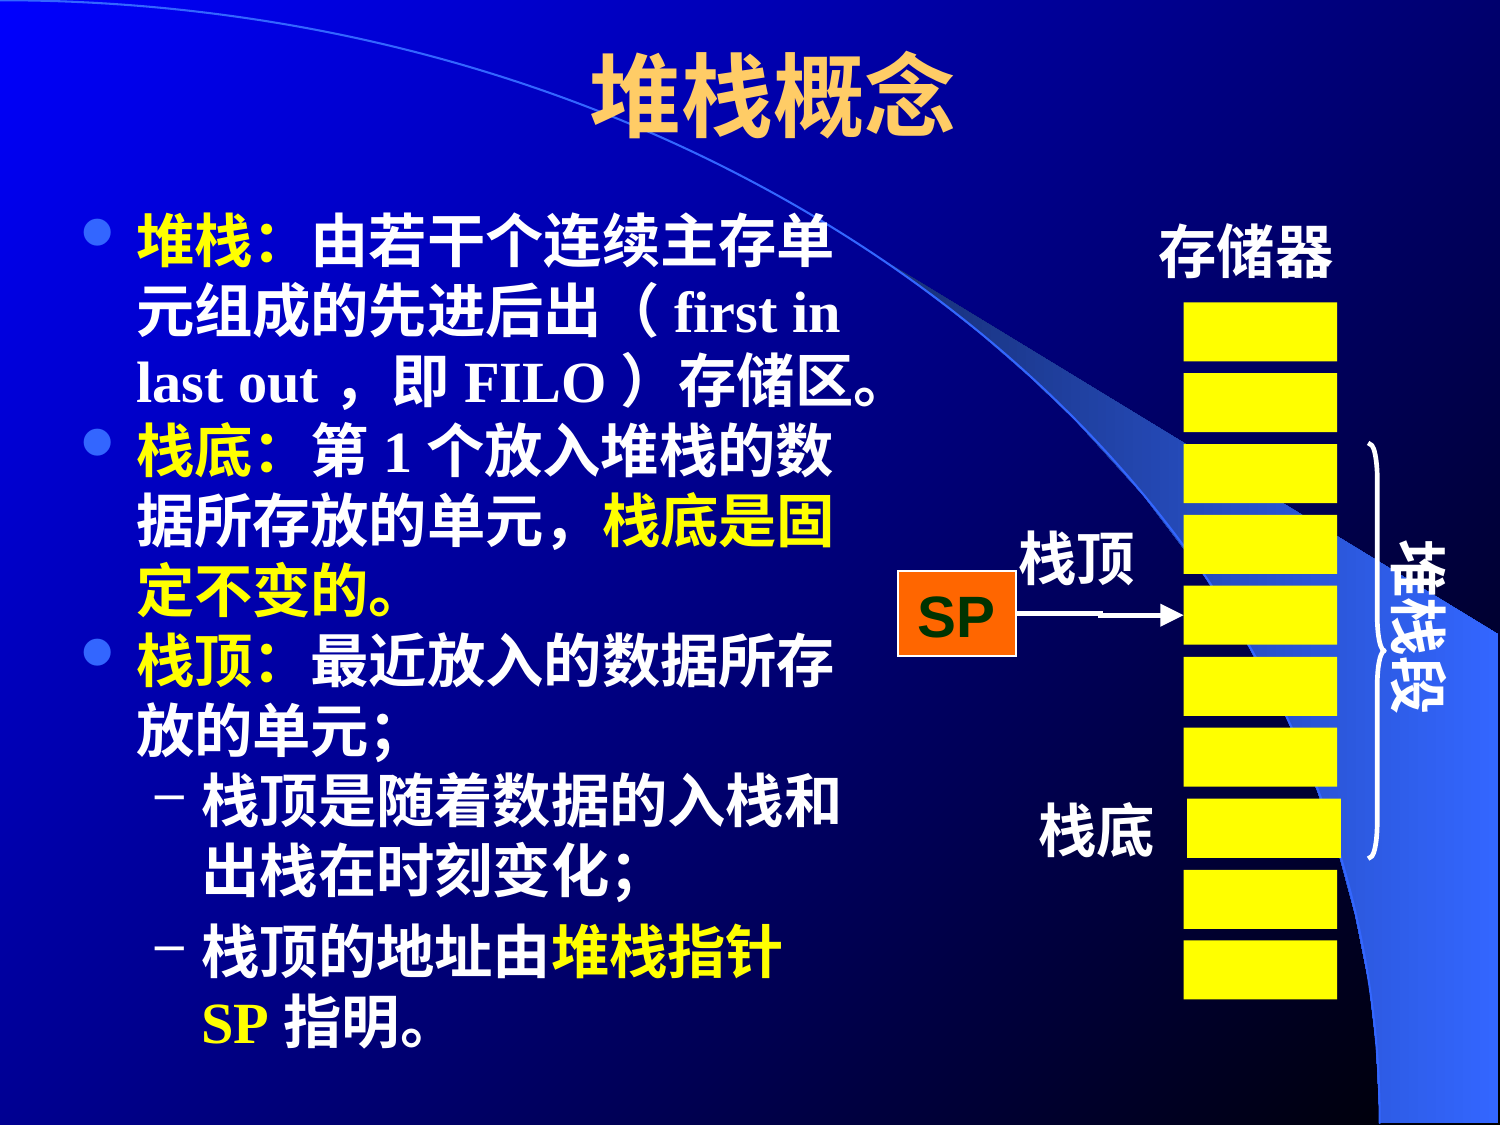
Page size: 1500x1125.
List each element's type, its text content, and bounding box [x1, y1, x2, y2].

title 堆栈概念 [135, 30, 1411, 158]
list 堆栈：由若干个连续主存单元组成的先进后出（first in last out，即FILO）存储区。 栈底：第1个放入堆栈的数据所存放的单元，栈底是固定不变的。 栈顶：最近放入的数据所存放的单元； 栈顶是随着数据的入栈和出栈在时刻变化； 栈顶的地址由堆栈指针SP指明。 [64, 196, 881, 1059]
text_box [897, 207, 1463, 1000]
